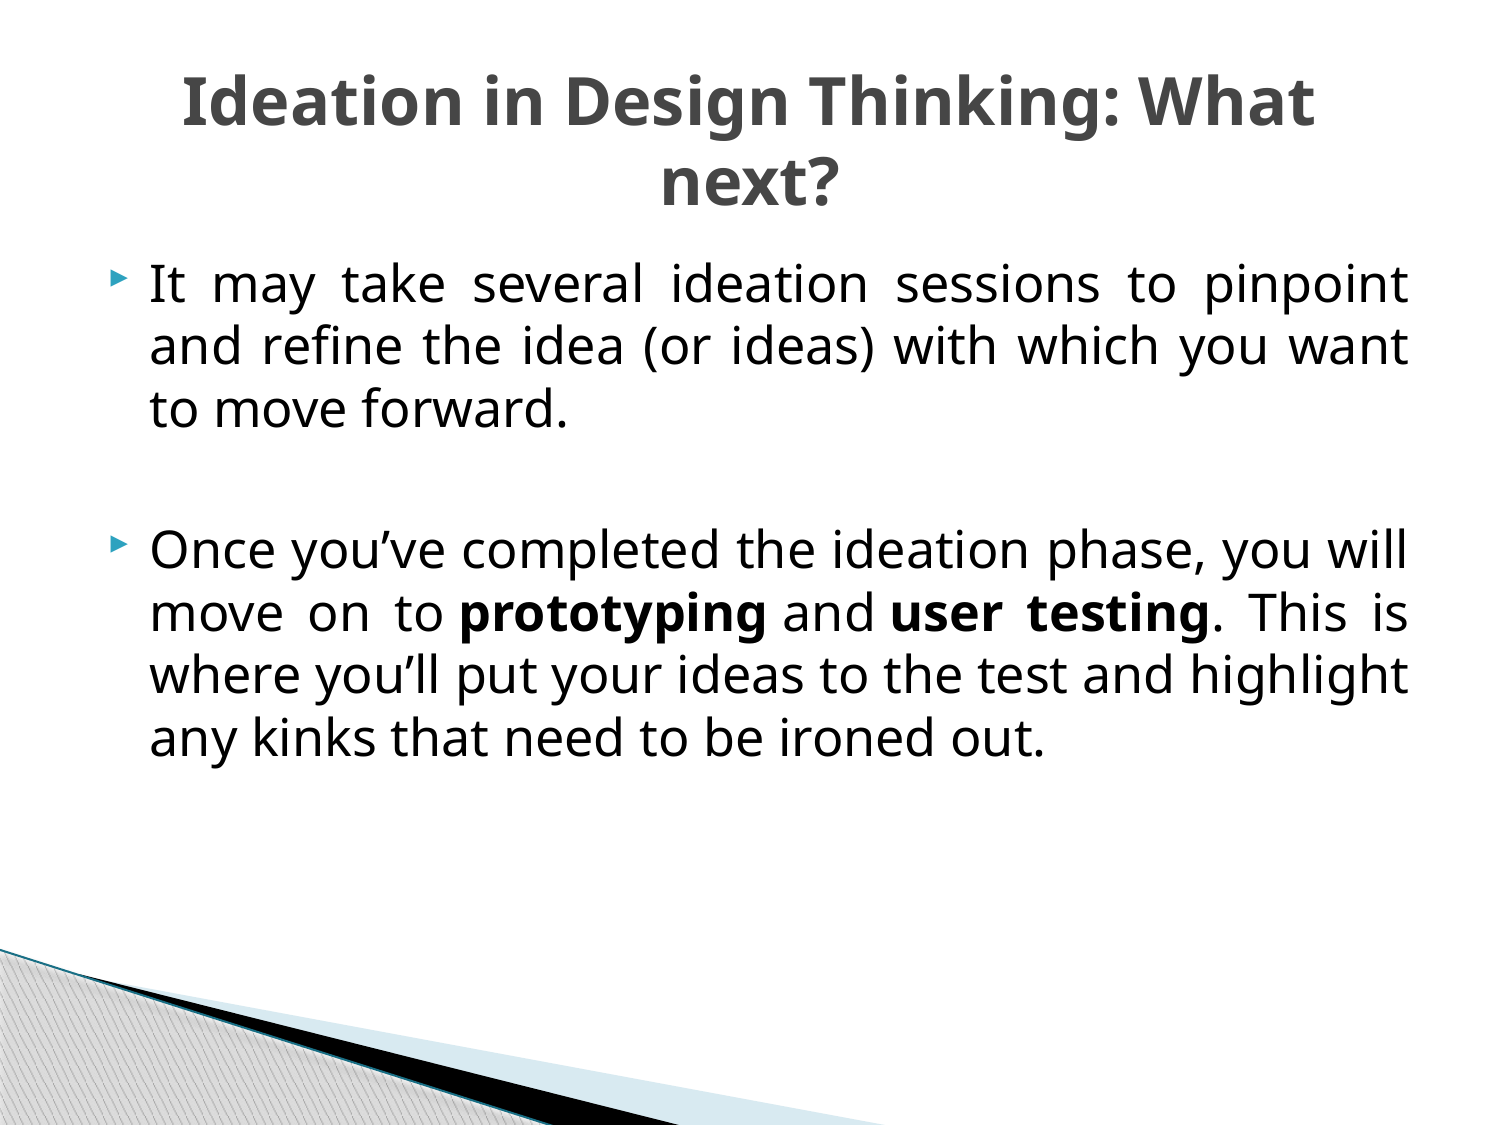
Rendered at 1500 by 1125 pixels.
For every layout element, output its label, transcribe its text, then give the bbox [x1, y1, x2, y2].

title Ideation in Design Thinking: What next? [75, 45, 1425, 233]
list It may take several ideation sessions to pinpoint and refine the idea (or ideas) with which you want to move forward. Once you’ve completed the ideation phase, you will move on to prototyping and user testing. This is where you’ll put your ideas to the test and highlight any kinks that need to be ironed out. [75, 243, 1425, 986]
